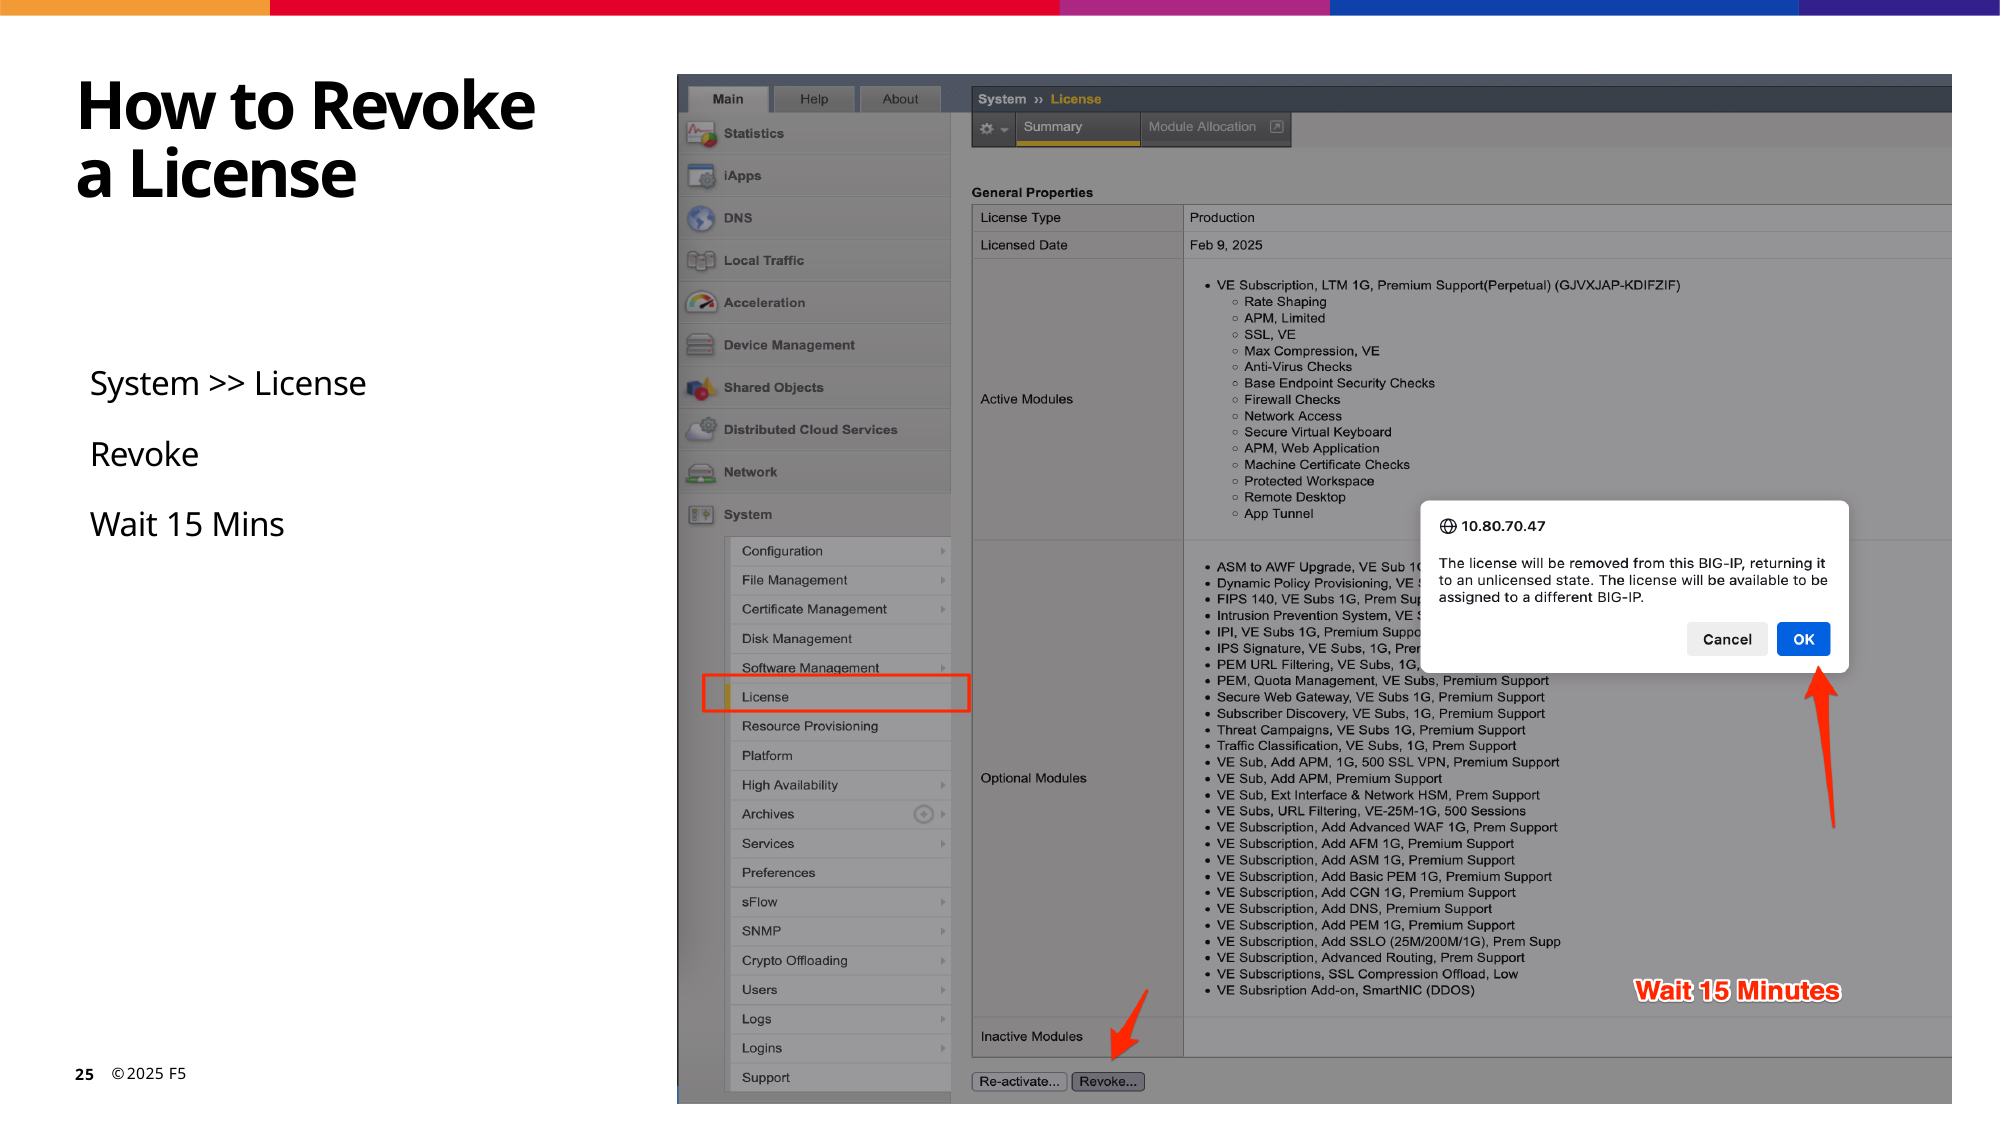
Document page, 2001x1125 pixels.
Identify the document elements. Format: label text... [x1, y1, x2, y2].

title How to Revoke a License [75, 75, 676, 199]
text_box System >> License Revoke Wait 15 Mins [75, 349, 656, 864]
picture [0, 0, 2000, 16]
picture [676, 74, 1952, 1104]
